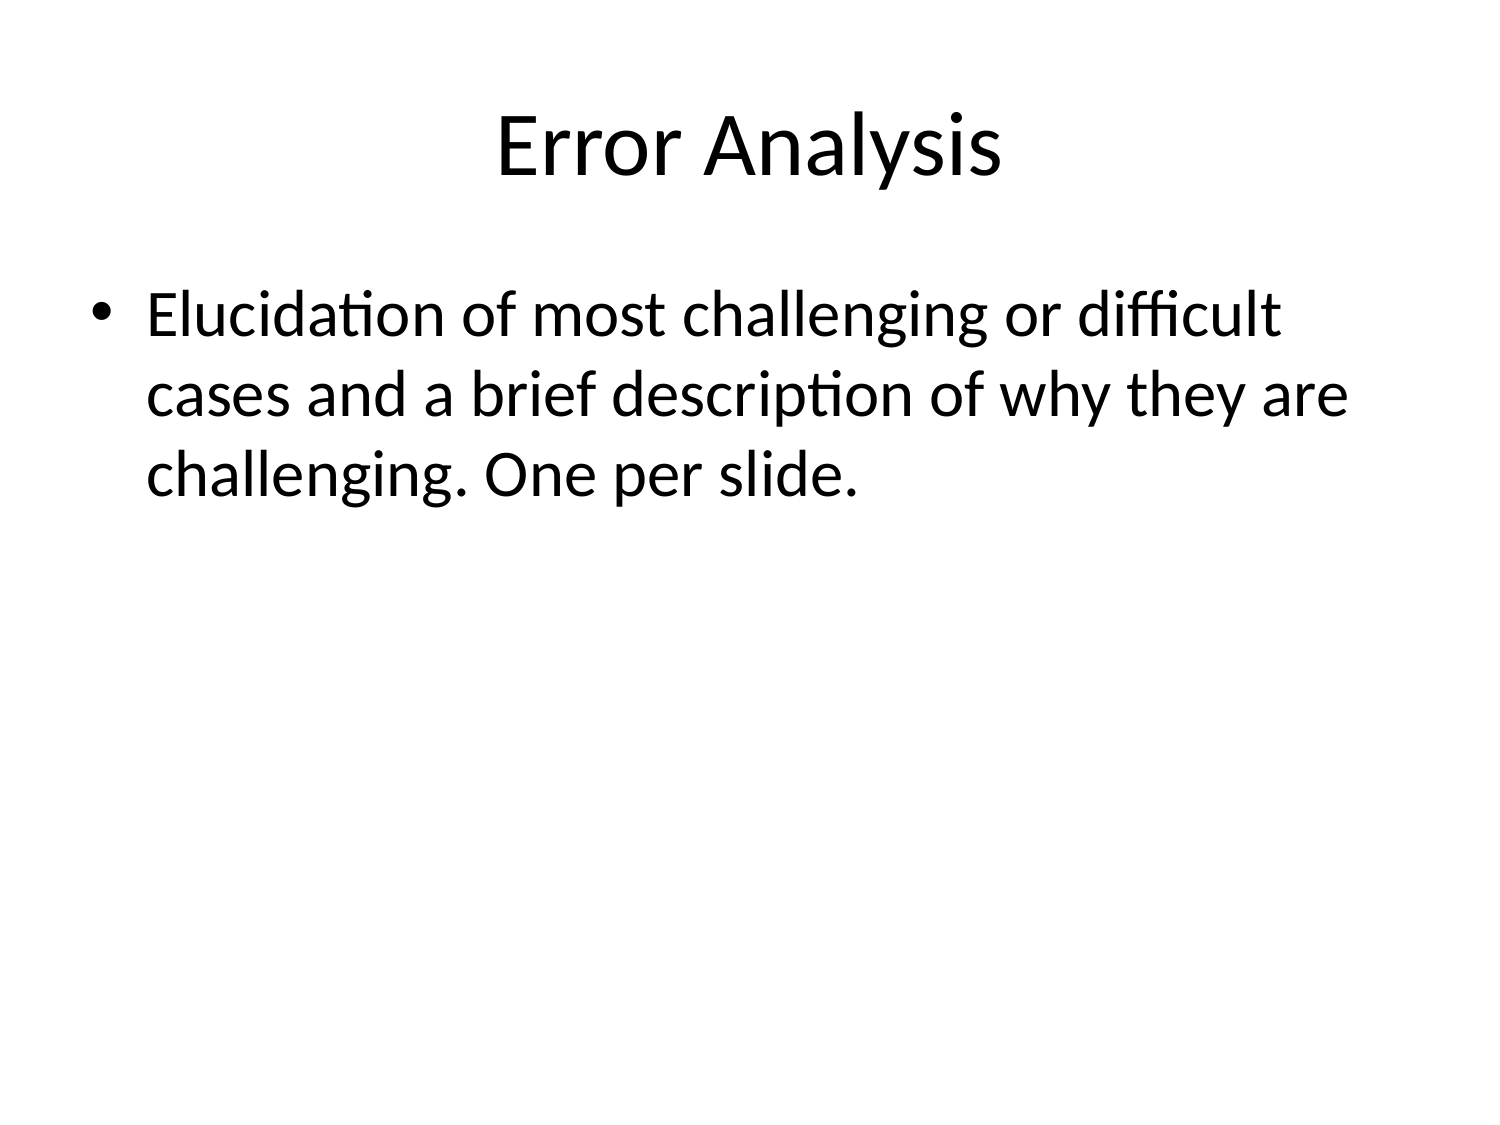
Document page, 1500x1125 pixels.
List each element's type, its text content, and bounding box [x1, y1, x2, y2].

list Elucidation of most challenging or difficult cases and a brief description of why they are challenging. One per slide. [75, 262, 1425, 1005]
title Error Analysis [75, 45, 1425, 233]
